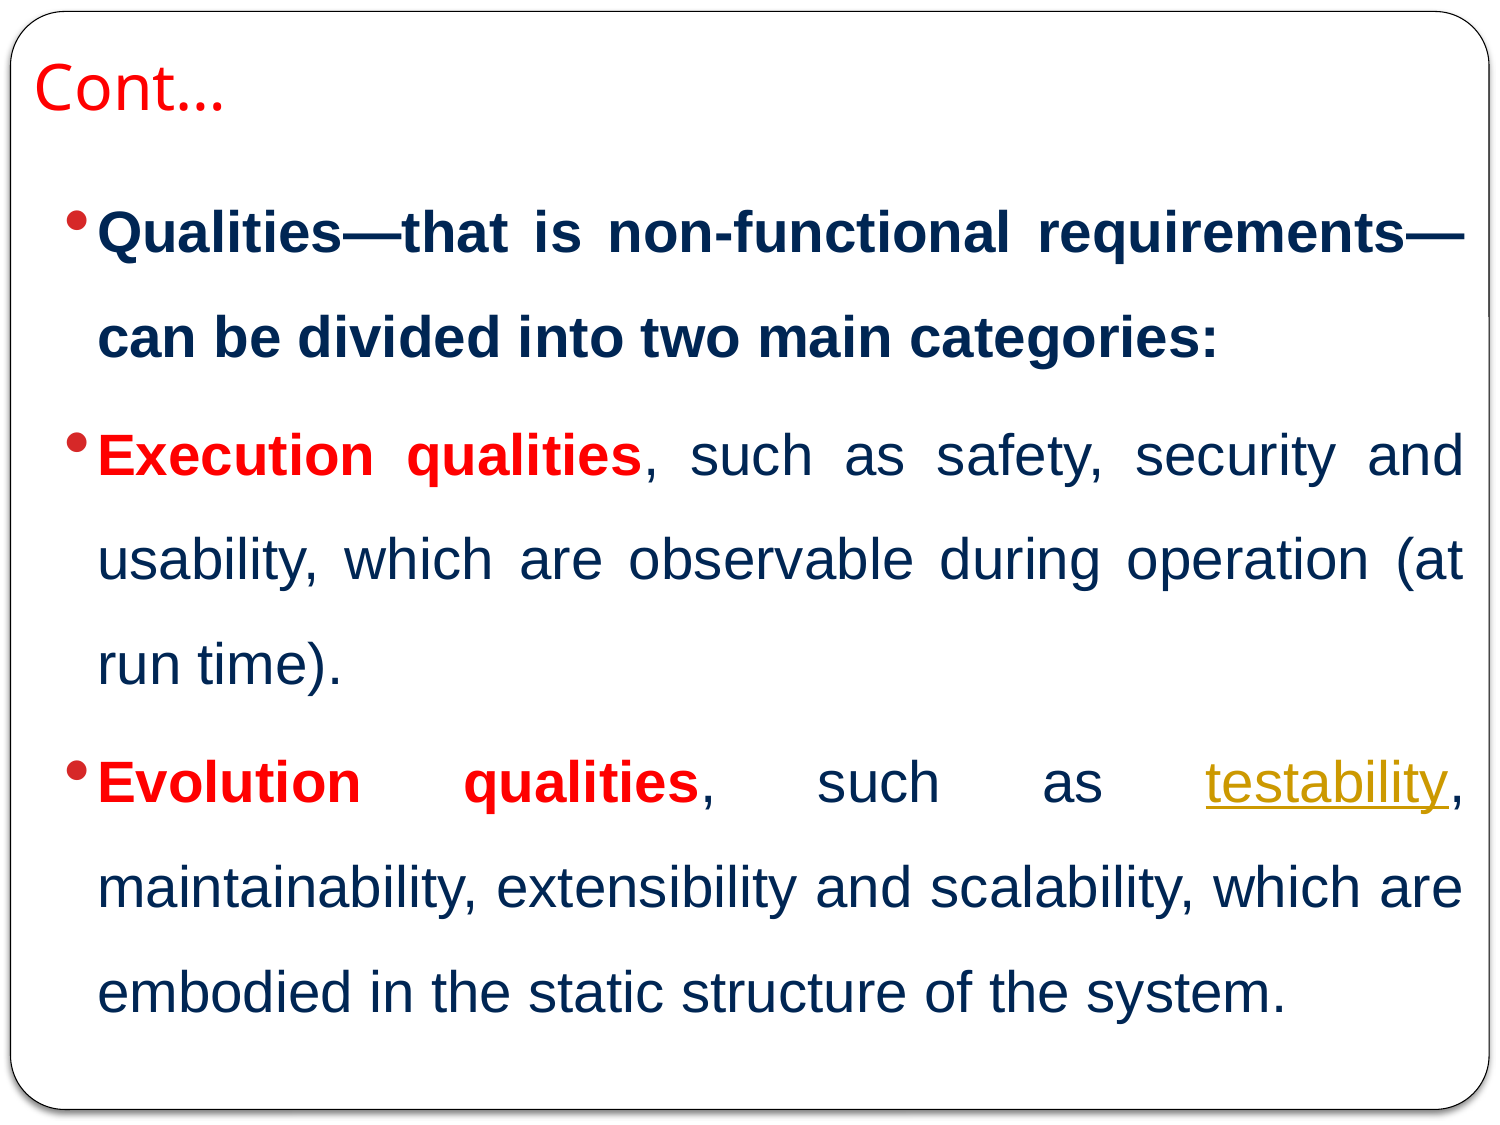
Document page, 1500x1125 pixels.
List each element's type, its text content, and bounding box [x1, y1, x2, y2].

text_box Qualities—that is non-functional requirements—can be divided into two main categories: Execution qualities, such as safety, security and usability, which are observable during operation (at run time). Evolution qualities, such as testability, maintainability, extensibility and scalability, which are embodied in the static structure of the system. [19, 152, 1481, 1067]
title Cont… [19, 38, 1481, 139]
